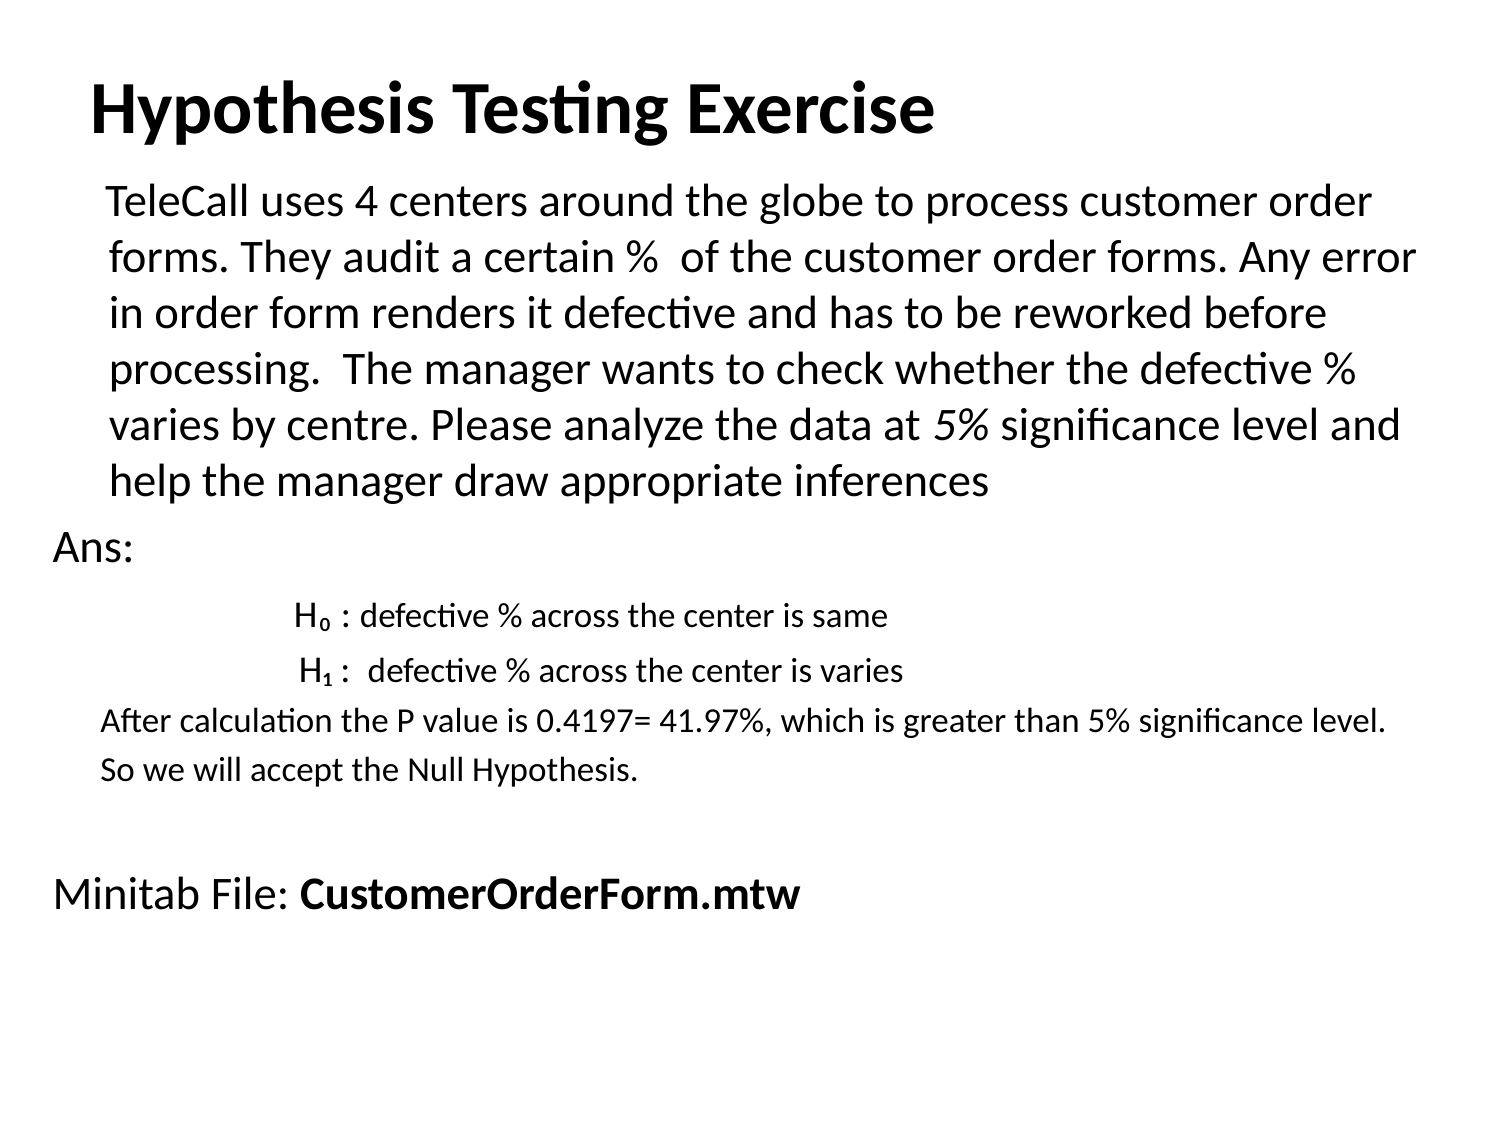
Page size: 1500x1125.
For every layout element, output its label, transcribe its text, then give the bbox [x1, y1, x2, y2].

title Hypothesis Testing Exercise [75, 45, 1425, 162]
list TeleCall uses 4 centers around the globe to process customer order forms. They audit a certain % of the customer order forms. Any error in order form renders it defective and has to be reworked before processing. The manager wants to check whether the defective % varies by centre. Please analyze the data at 5% significance level and help the manager draw appropriate inferences Ans: H₀ : defective % across the center is same H₁ : defective % across the center is varies After calculation the P value is 0.4197= 41.97%, which is greater than 5% significance level. So we will accept the Null Hypothesis. Minitab File: CustomerOrderForm.mtw [37, 162, 1475, 1075]
